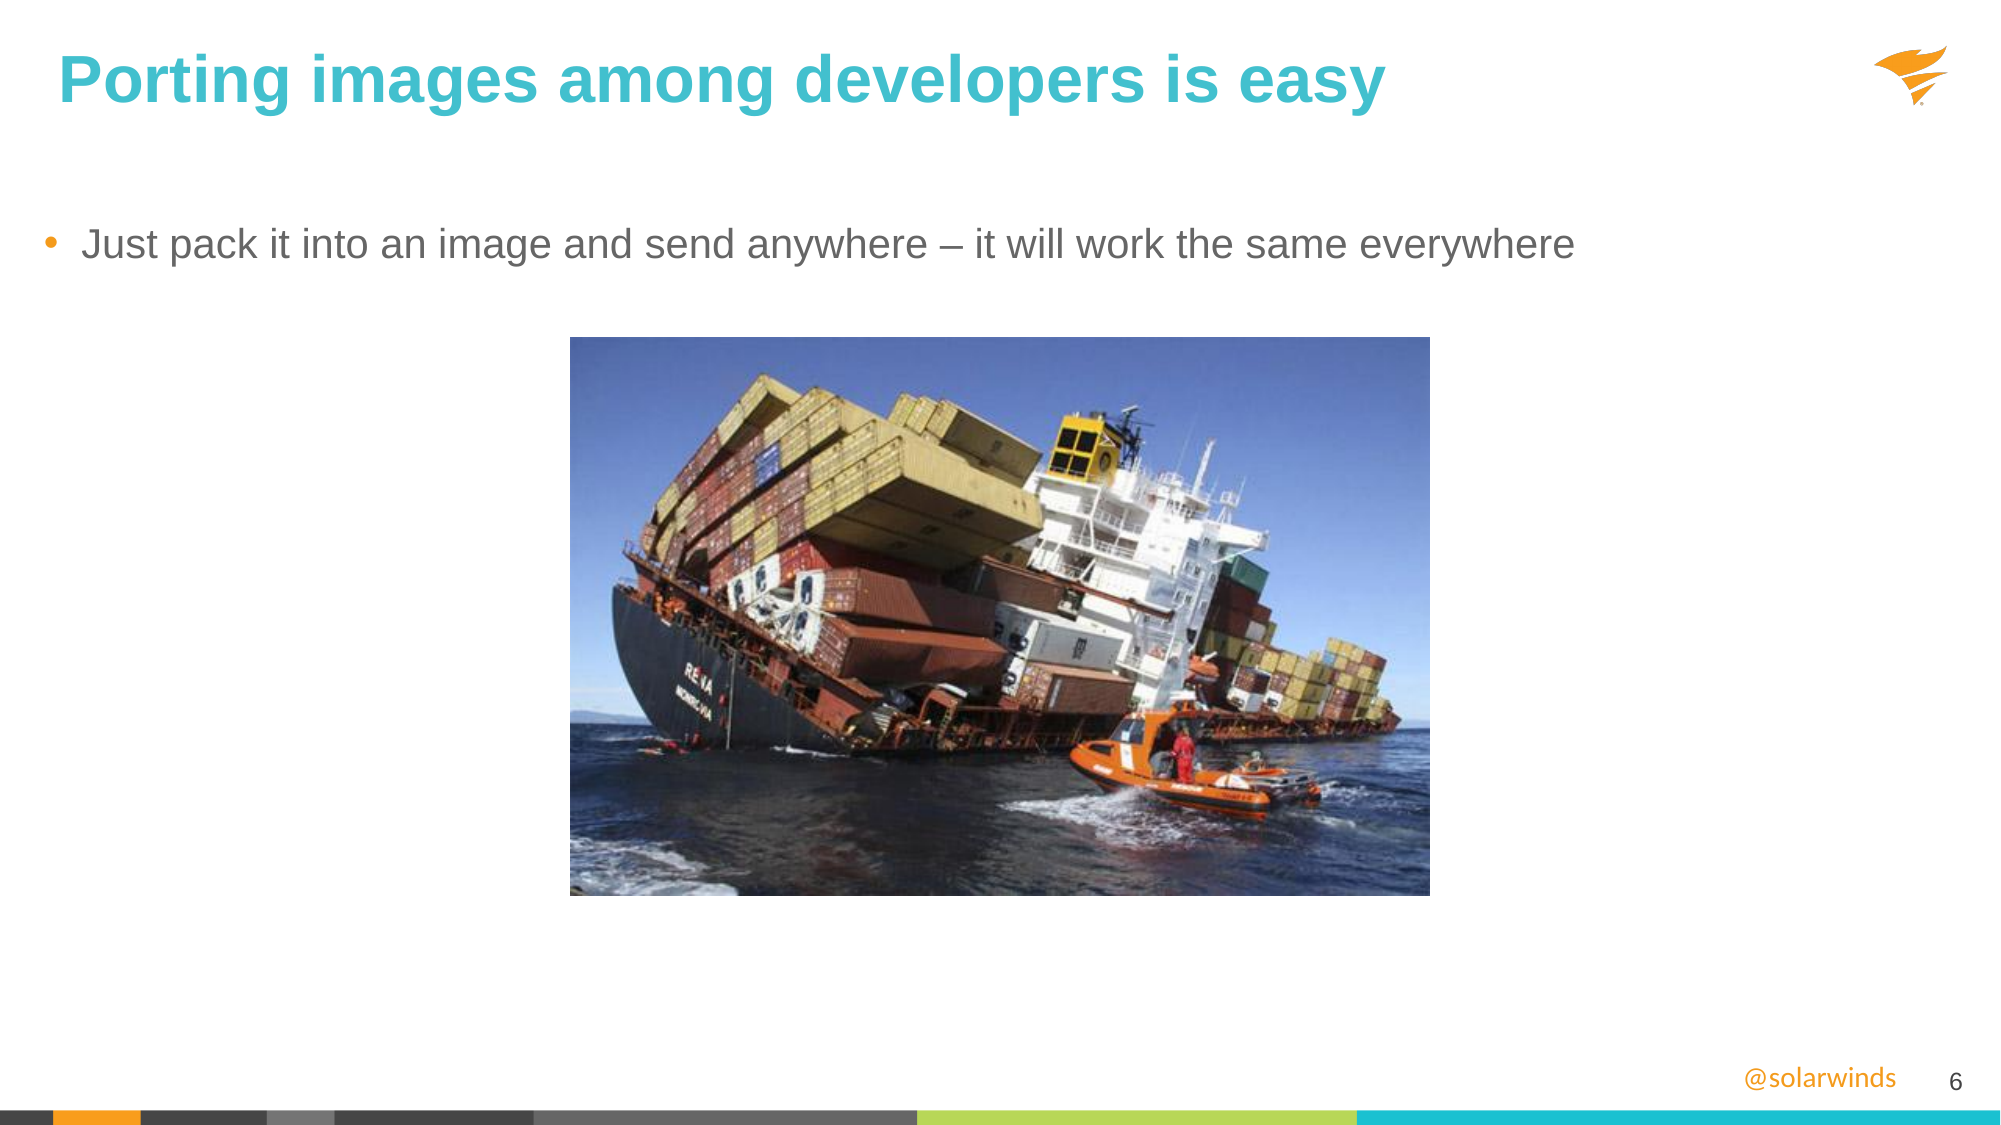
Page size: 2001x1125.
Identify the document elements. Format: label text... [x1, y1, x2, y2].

title Porting images among developers is easy [43, 25, 1769, 127]
slide_number 6 [1925, 1058, 1972, 1104]
picture [0, 0, 2001, 1125]
list Just pack it into an image and send anywhere – it will work the same everywhere [29, 215, 1971, 1019]
